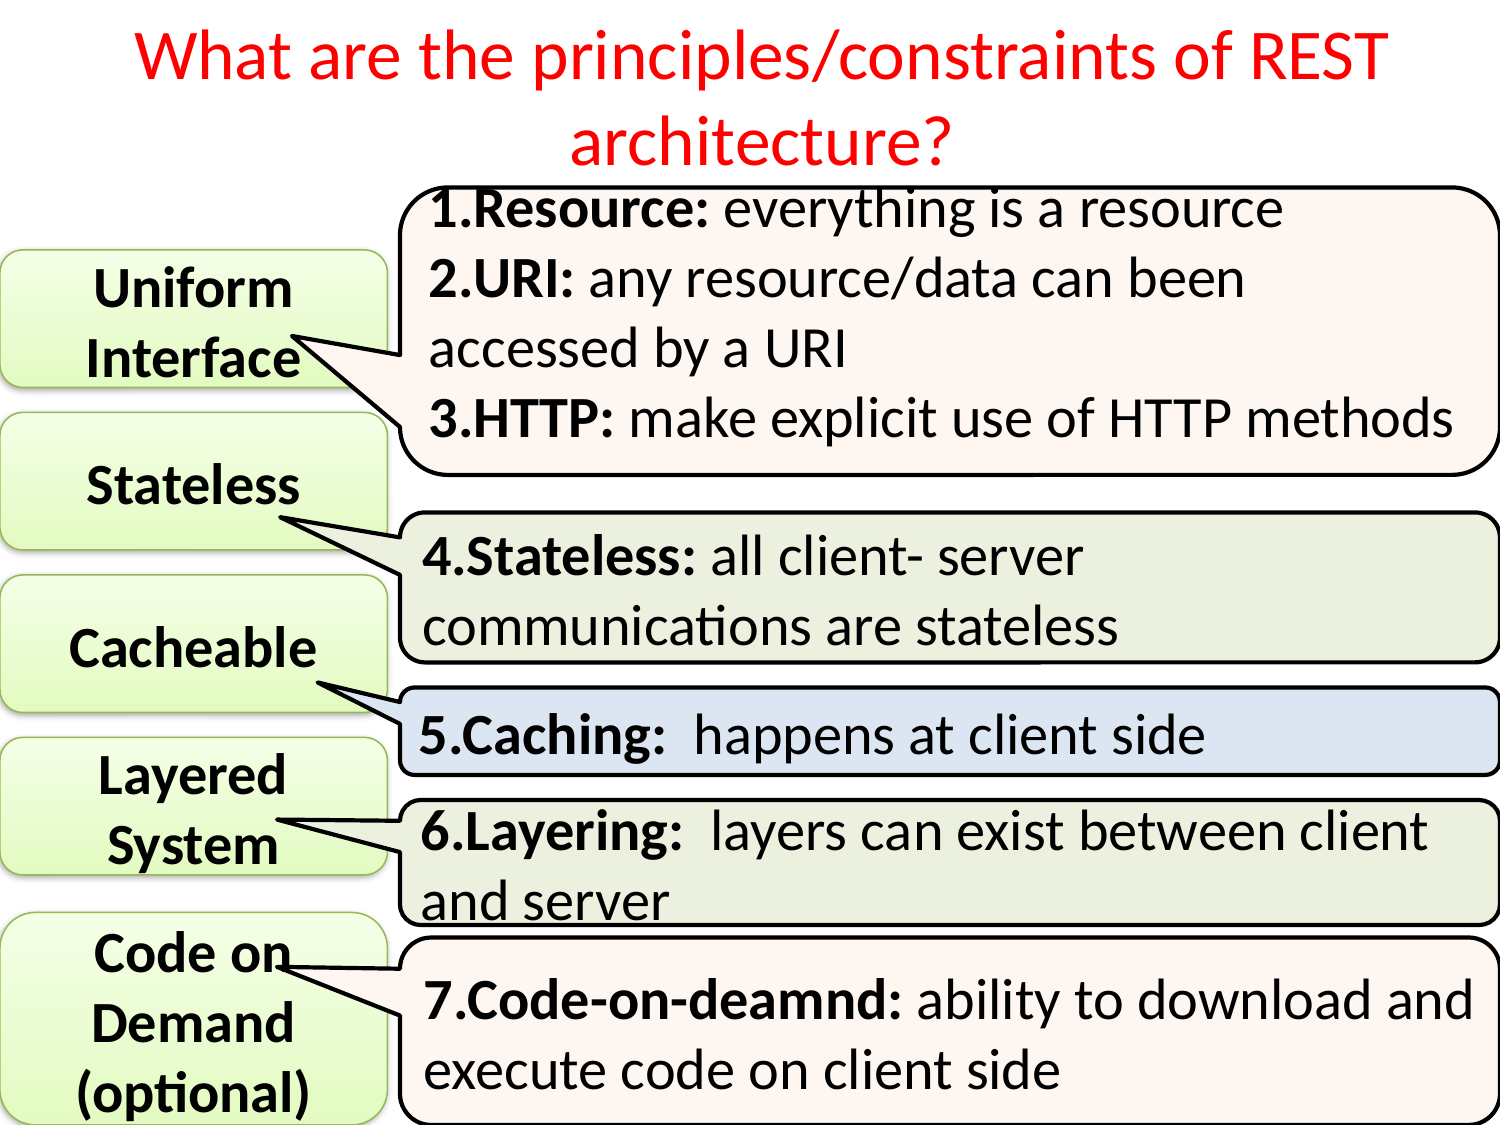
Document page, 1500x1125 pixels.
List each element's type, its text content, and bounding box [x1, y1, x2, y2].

text_box 6.Layering: layers can exist between client and server [274, 797, 1500, 928]
title What are the principles/constraints of REST architecture? [87, 0, 1438, 188]
text_box Code on Demand (optional) [0, 911, 389, 1125]
text_box 5.Caching: happens at client side [315, 680, 1500, 778]
text_box Uniform Interface [0, 249, 389, 389]
text_box 1.Resource: everything is a resource 2.URI: any resource/data can been accessed by a URI 3.HTTP: make explicit use of HTTP methods [290, 185, 1500, 478]
text_box Stateless [0, 411, 389, 551]
text_box Cacheable [0, 574, 389, 714]
text_box 4.Stateless: all client- server communications are stateless [278, 510, 1500, 665]
text_box 7.Code-on-deamnd: ability to download and execute code on client side [274, 935, 1500, 1125]
text_box Layered System [0, 736, 389, 876]
